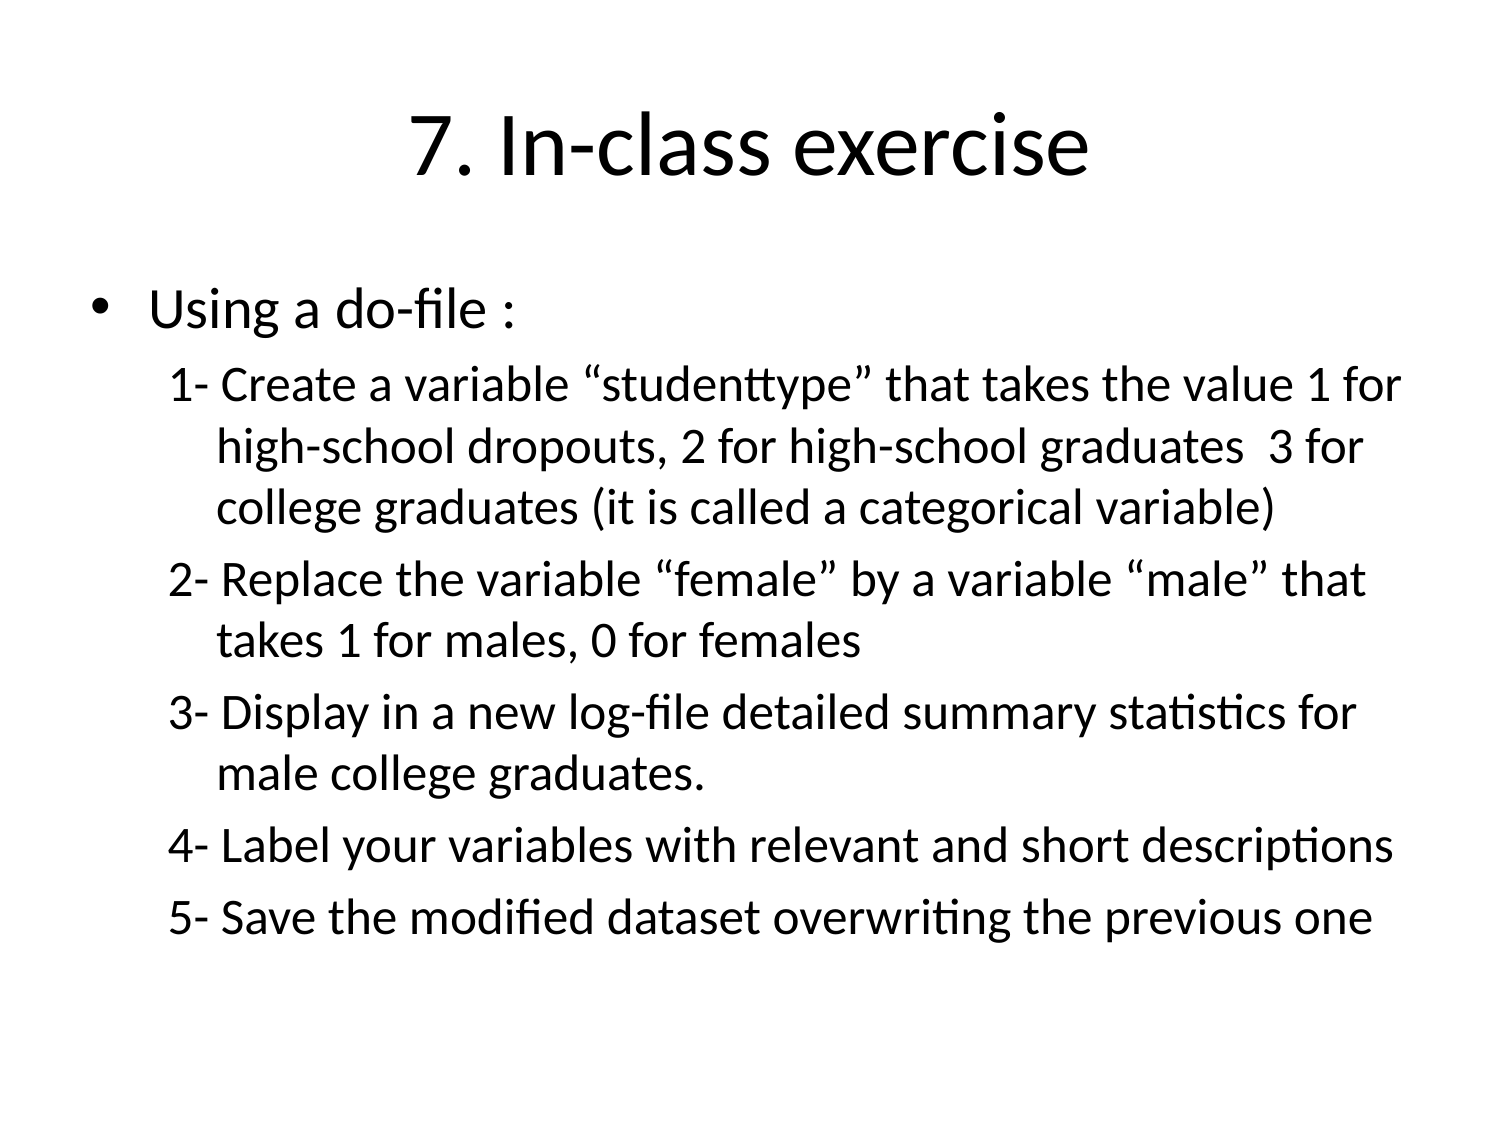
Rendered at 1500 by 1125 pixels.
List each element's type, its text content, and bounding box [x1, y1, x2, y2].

list Using a do-file : 1- Create a variable “studenttype” that takes the value 1 for high-school dropouts, 2 for high-school graduates 3 for college graduates (it is called a categorical variable) 2- Replace the variable “female” by a variable “male” that takes 1 for males, 0 for females 3- Display in a new log-file detailed summary statistics for male college graduates. 4- Label your variables with relevant and short descriptions 5- Save the modified dataset overwriting the previous one [75, 262, 1425, 1005]
title 7. In-class exercise [75, 45, 1425, 233]
